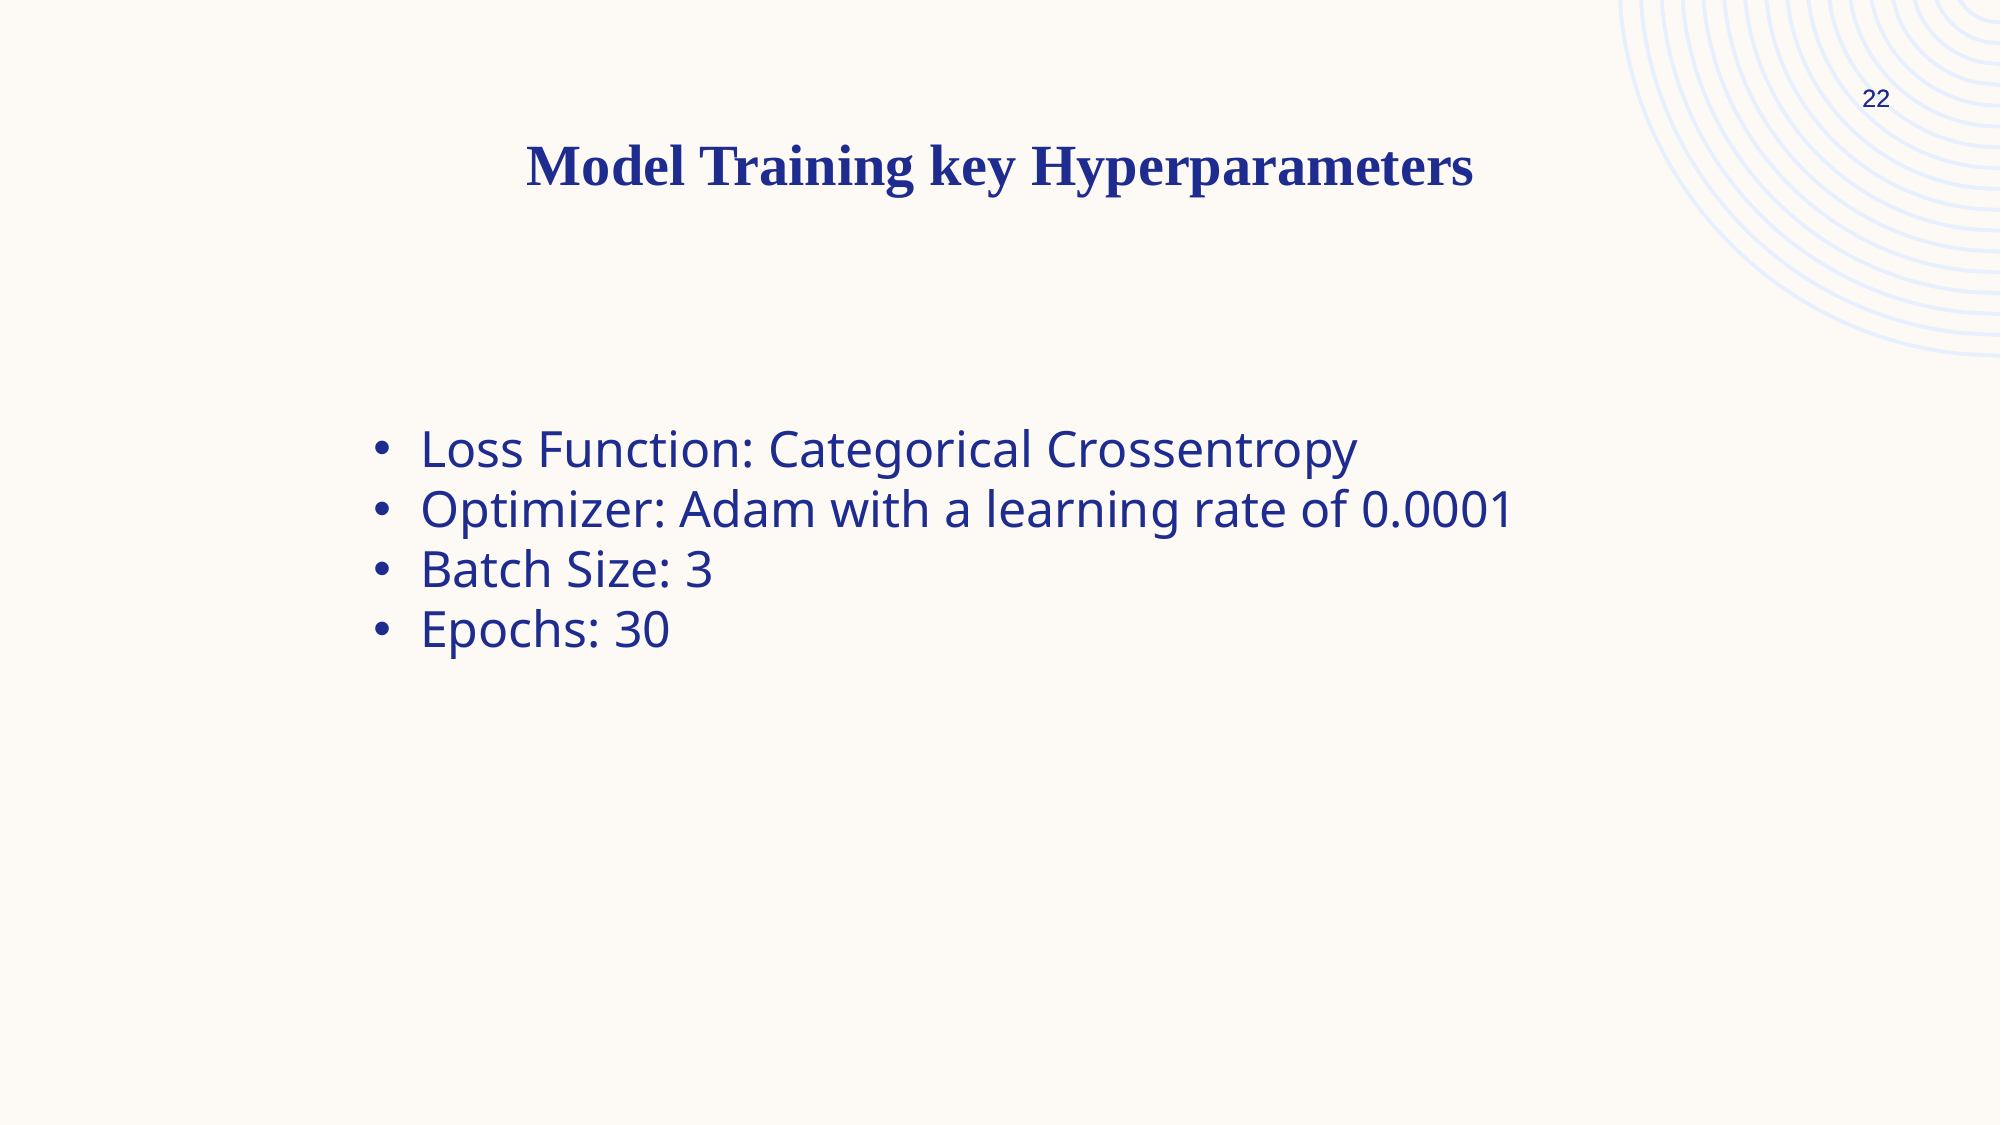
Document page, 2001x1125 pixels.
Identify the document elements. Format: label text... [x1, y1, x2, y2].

text_box Model Training key Hyperparameters [358, 120, 1644, 205]
text_box Loss Function: Categorical Crossentropy Optimizer: Adam with a learning rate of 0.0001 Batch Size: 3 Epochs: 30 [358, 410, 1764, 726]
text_box 22 [1795, 74, 1958, 120]
